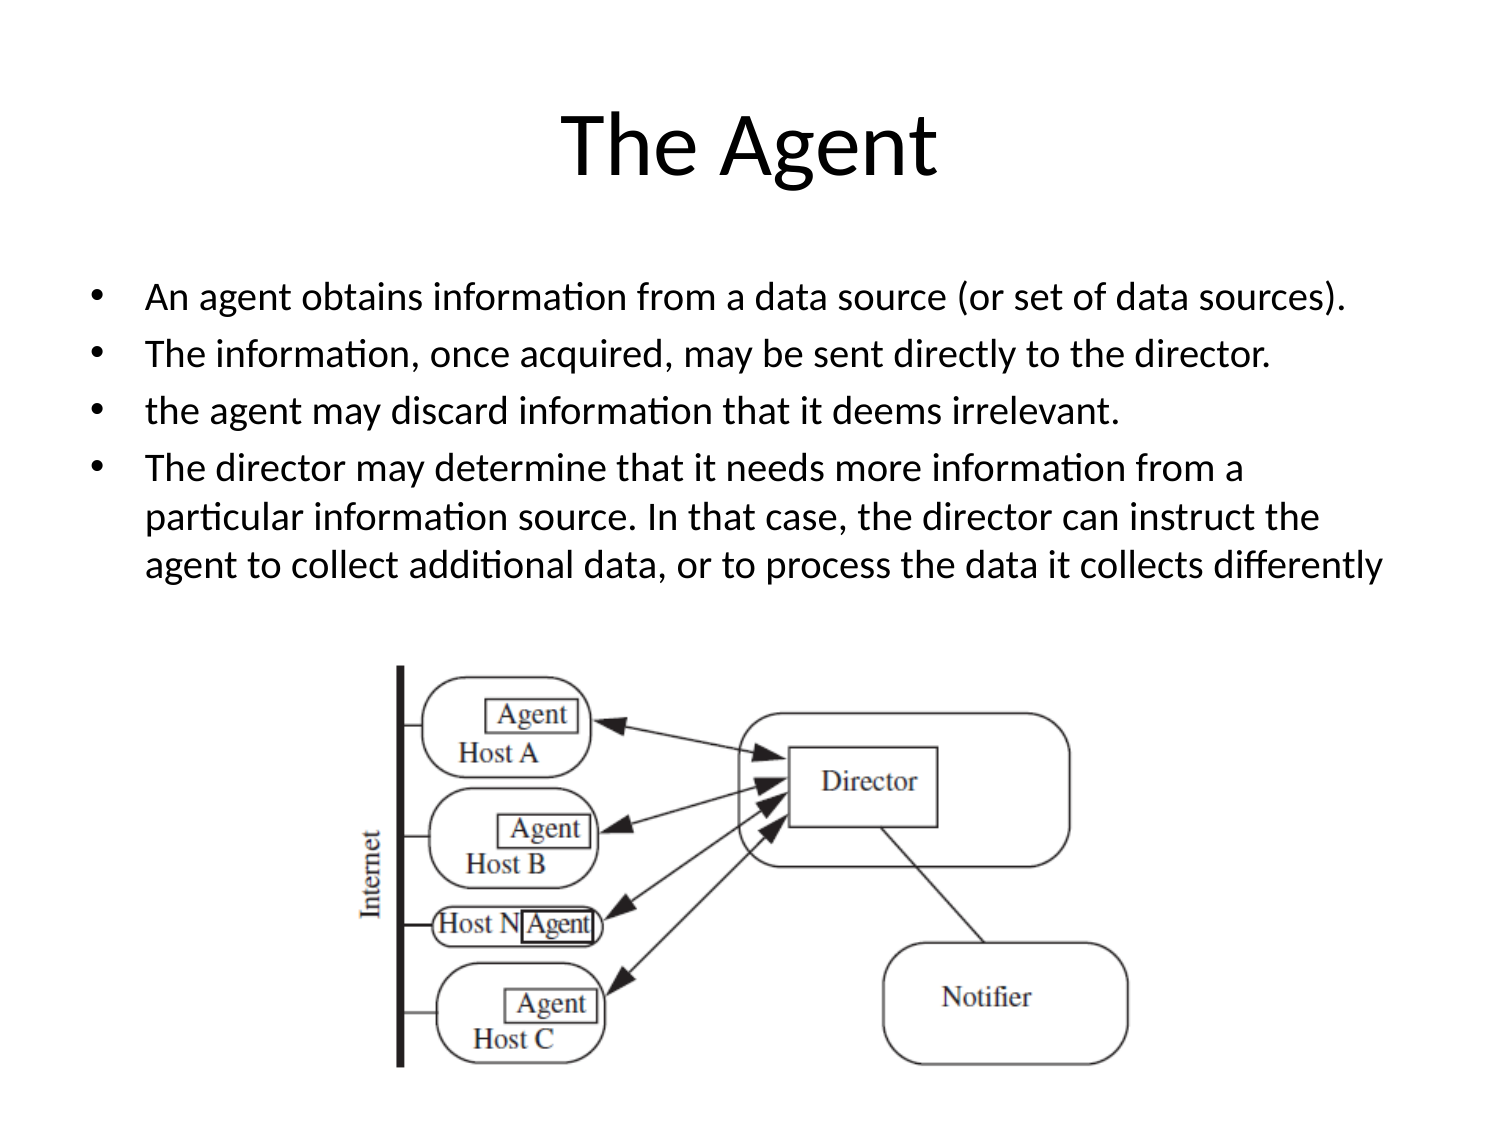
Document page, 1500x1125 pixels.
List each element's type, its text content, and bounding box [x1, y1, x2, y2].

picture [281, 633, 1219, 1087]
title The Agent [75, 45, 1425, 233]
list An agent obtains information from a data source (or set of data sources). The information, once acquired, may be sent directly to the director. the agent may discard information that it deems irrelevant. The director may determine that it needs more information from a particular information source. In that case, the director can instruct the agent to collect additional data, or to process the data it collects differently [75, 262, 1425, 622]
